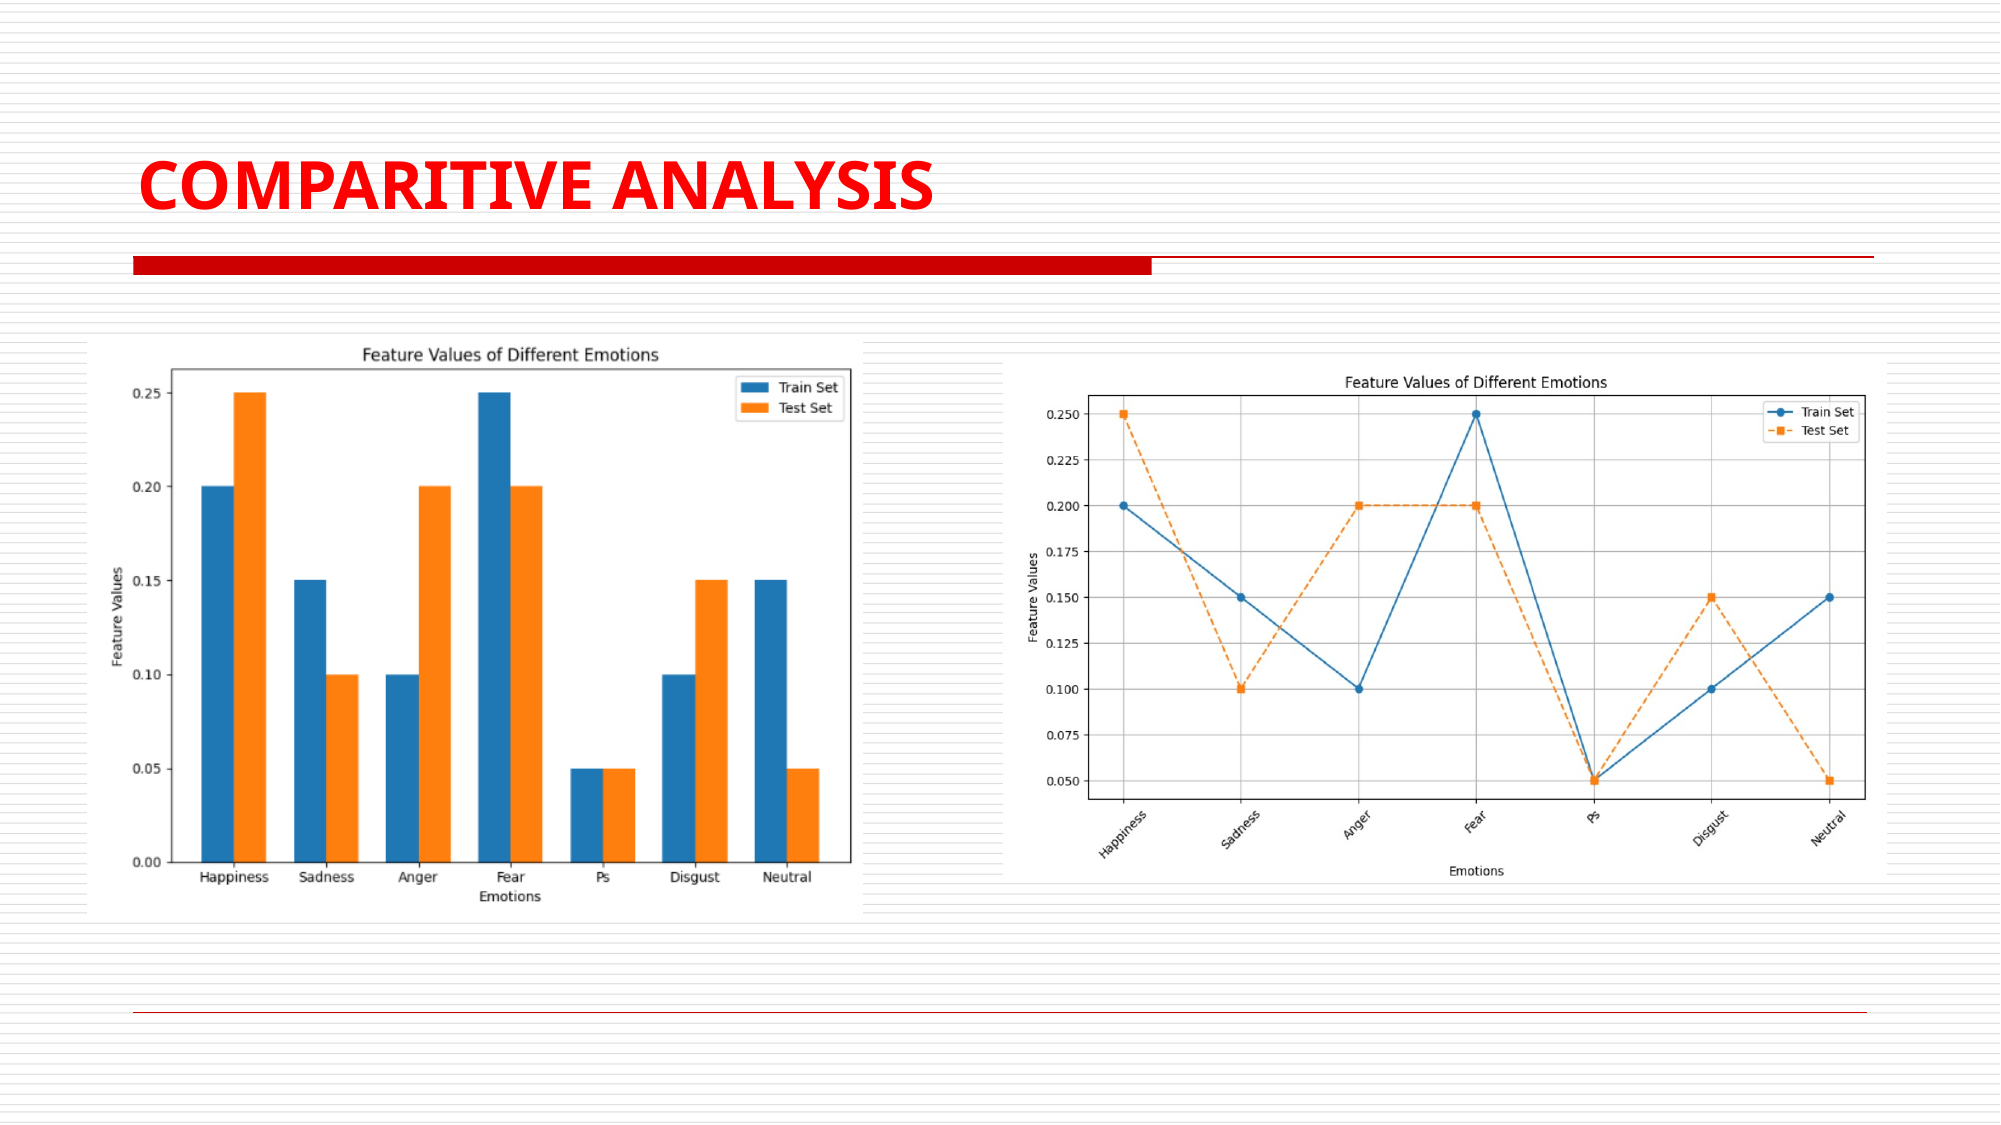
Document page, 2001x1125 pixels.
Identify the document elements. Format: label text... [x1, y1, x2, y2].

picture [0, 0, 2000, 1125]
title COMPARITIVE ANALYSIS [137, 142, 1863, 224]
